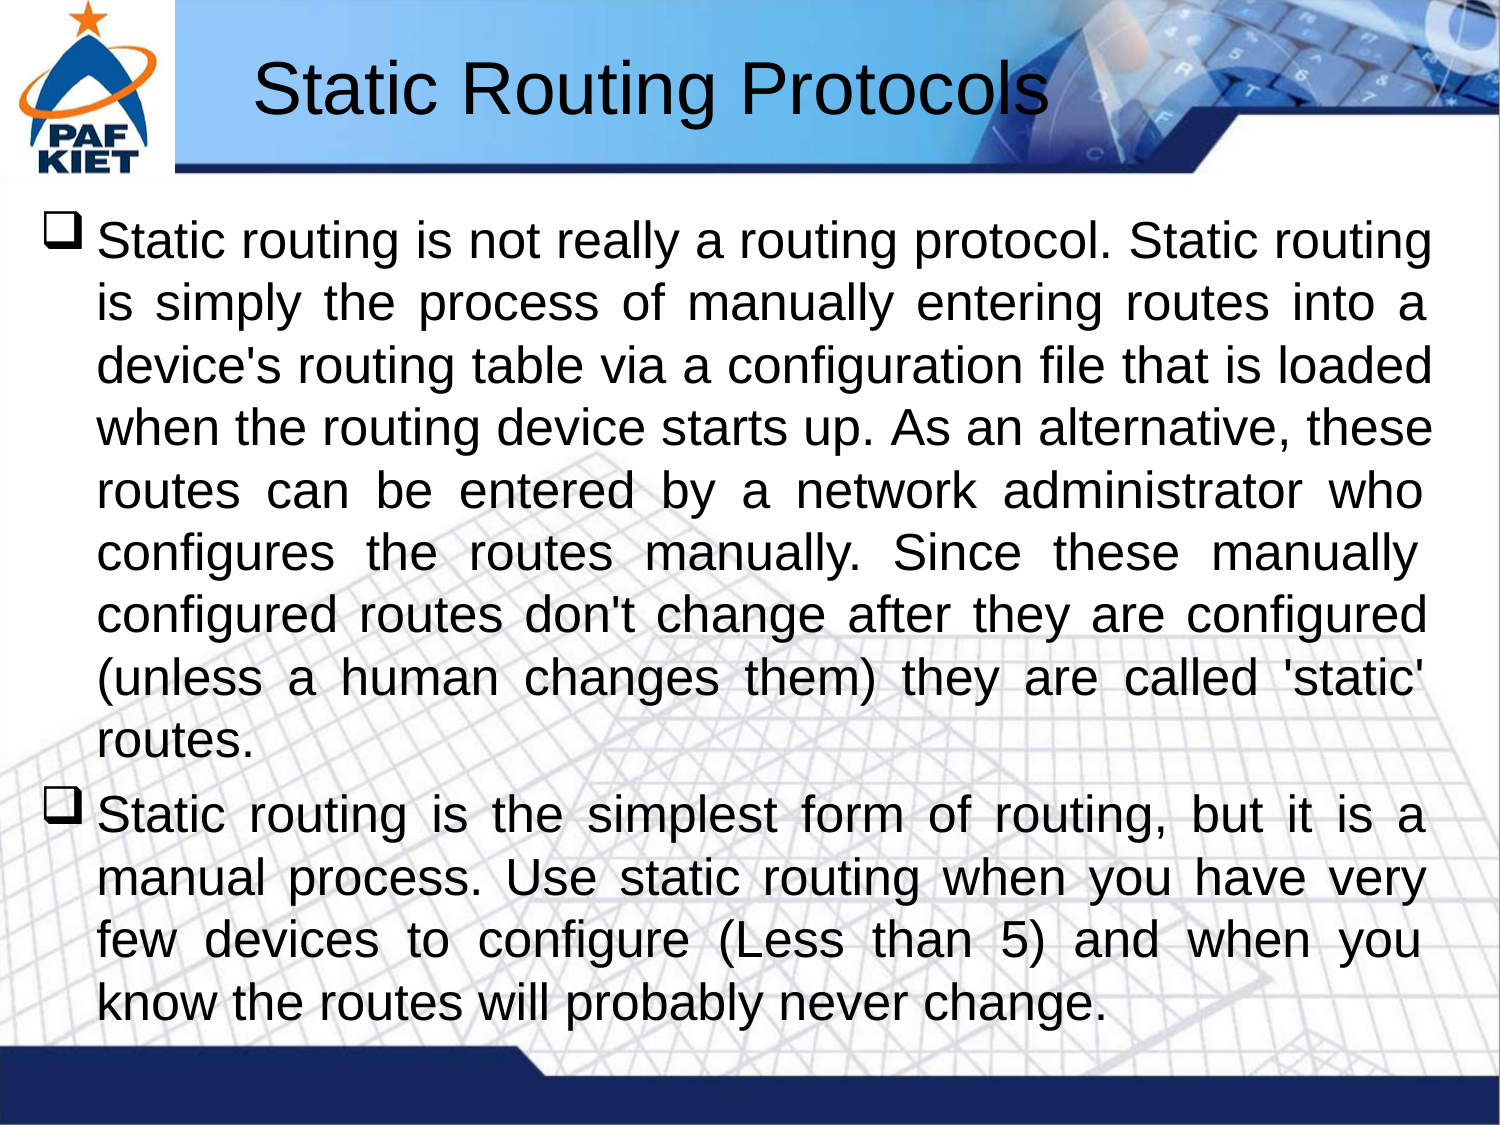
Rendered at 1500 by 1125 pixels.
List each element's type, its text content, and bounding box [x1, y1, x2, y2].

text_box Static routing is not really a routing protocol. Static routing is simply the process of manually entering routes into a device's routing table via a configuration file that is loaded when the routing device starts up. As an alternative, these routes can be entered by a network administrator who configures the routes manually. Since these manually configured routes don't change after they are configured (unless a human changes them) they are called 'static' routes. Static routing is the simplest form of routing, but it is a manual process. Use static routing when you have very few devices to configure (Less than 5) and when you know the routes will probably never change. [37, 203, 1450, 1031]
title Static Routing Protocols [249, 37, 1055, 203]
picture [0, 0, 1500, 1125]
